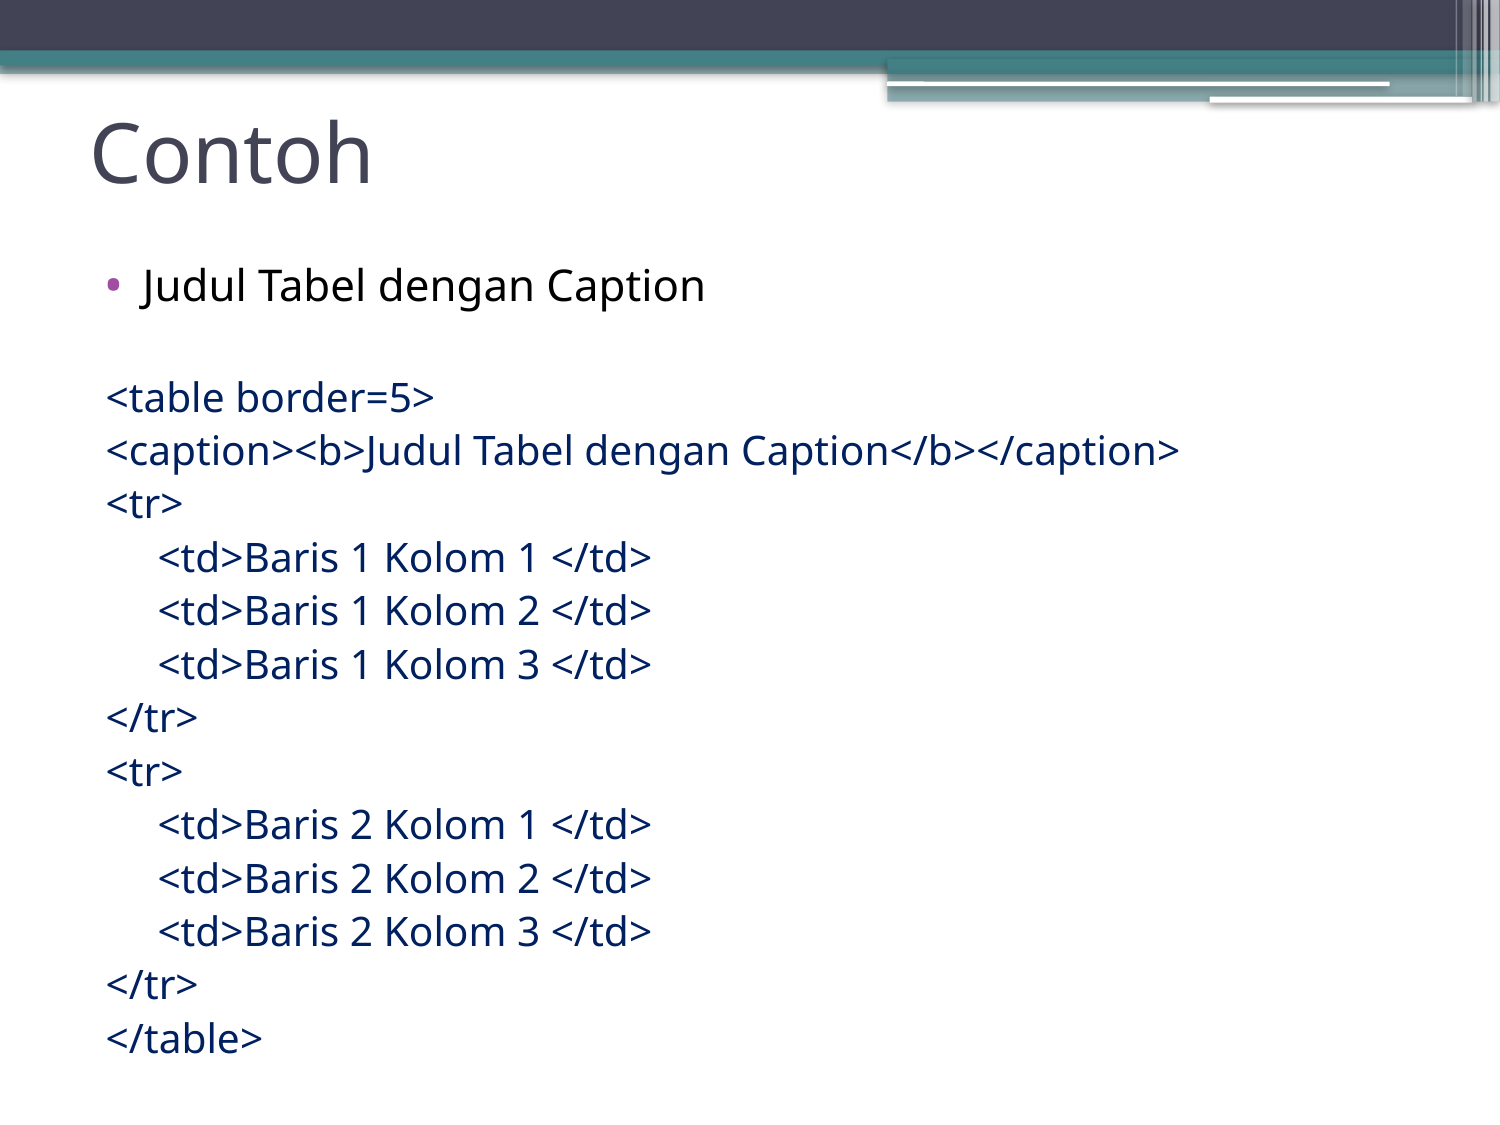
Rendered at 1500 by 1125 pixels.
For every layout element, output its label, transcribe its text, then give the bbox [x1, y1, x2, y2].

list Judul Tabel dengan Caption <table border=5> <caption><b>Judul Tabel dengan Caption</b></caption> <tr> <td>Baris 1 Kolom 1 </td> <td>Baris 1 Kolom 2 </td> <td>Baris 1 Kolom 3 </td> </tr> <tr> <td>Baris 2 Kolom 1 </td> <td>Baris 2 Kolom 2 </td> <td>Baris 2 Kolom 3 </td> </tr> </table> [75, 249, 1425, 1079]
title Contoh [75, 62, 1425, 238]
